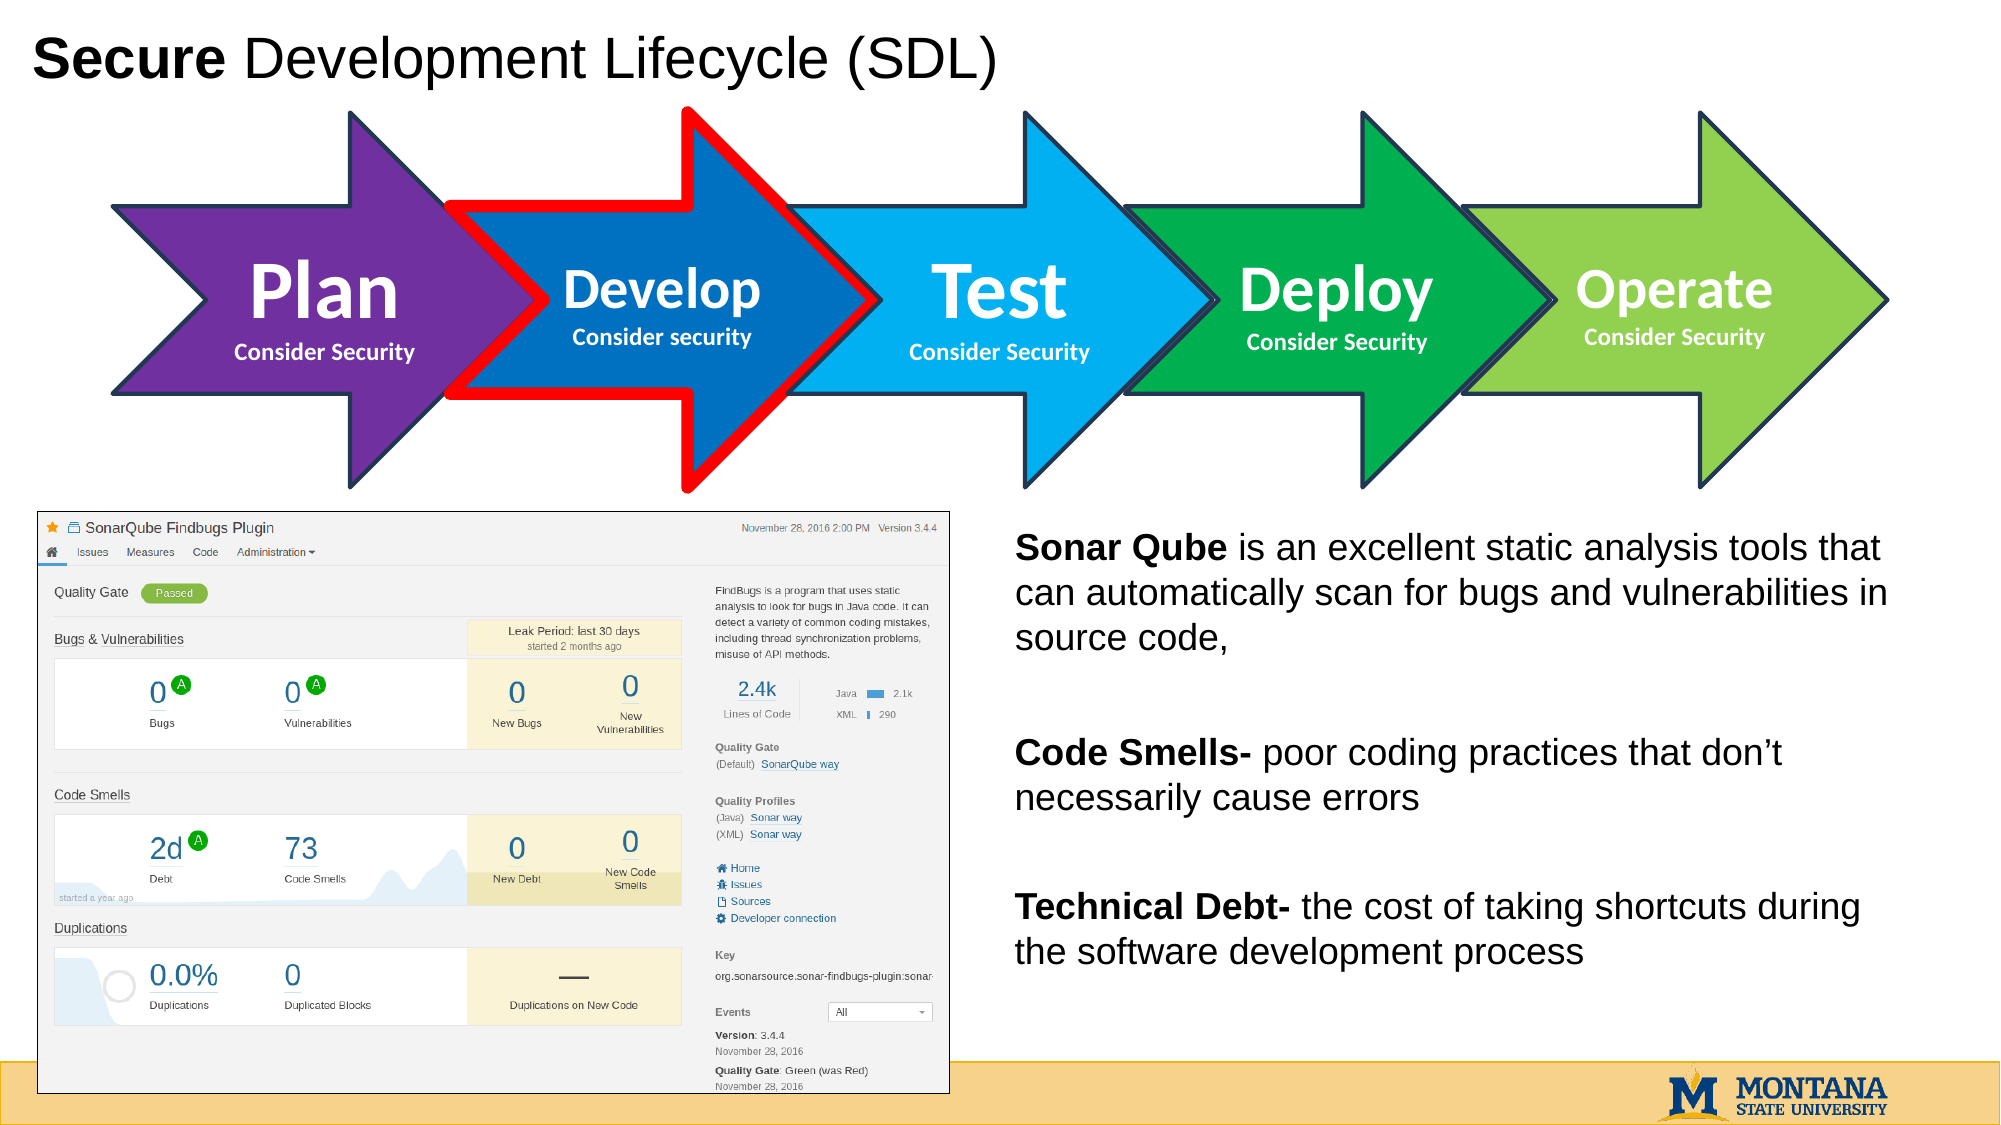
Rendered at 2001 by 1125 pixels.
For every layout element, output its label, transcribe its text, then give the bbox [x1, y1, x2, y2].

text_box Test Consider Security [785, 110, 1214, 490]
text_box Secure Development Lifecycle (SDL) [17, 12, 1015, 98]
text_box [1885, 1060, 2000, 1125]
text_box Sonar Qube is an excellent static analysis tools that can automatically scan for bugs and vulnerabilities in source code, [1000, 515, 1941, 665]
text_box Code Smells- poor coding practices that don’t necessarily cause errors [999, 720, 1880, 826]
text_box Deploy Consider Security [1123, 110, 1552, 490]
picture [37, 511, 951, 1095]
text_box Technical Debt- the cost of taking shortcuts during the software development process [999, 874, 1880, 980]
text_box Plan Consider Security [110, 110, 539, 490]
picture [1656, 1062, 1888, 1123]
text_box Develop Consider security [448, 110, 877, 490]
text_box Operate Consider Security [1460, 110, 1890, 490]
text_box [0, 1060, 1658, 1125]
